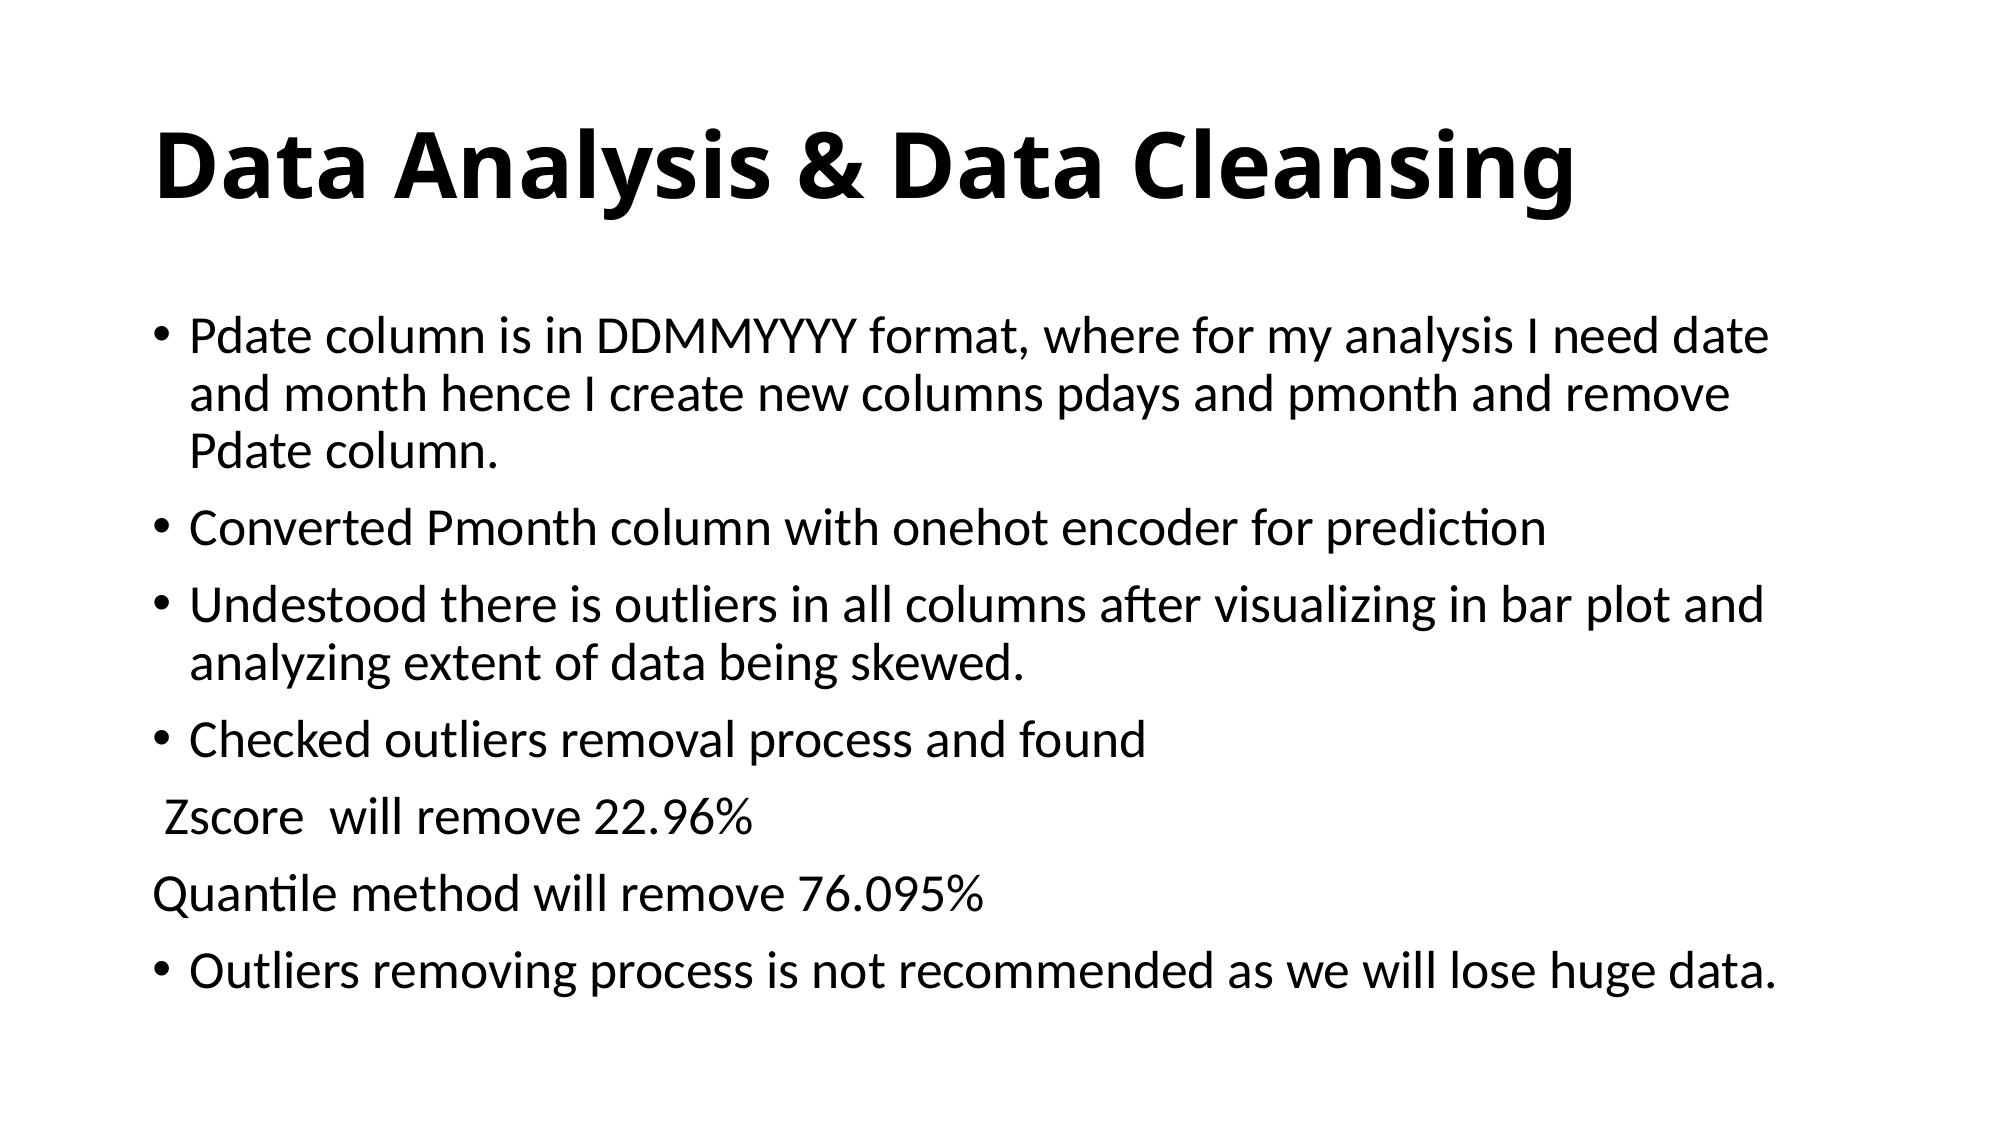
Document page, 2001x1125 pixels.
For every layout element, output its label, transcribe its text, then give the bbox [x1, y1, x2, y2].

list Pdate column is in DDMMYYYY format, where for my analysis I need date and month hence I create new columns pdays and pmonth and remove Pdate column. Converted Pmonth column with onehot encoder for prediction Undestood there is outliers in all columns after visualizing in bar plot and analyzing extent of data being skewed. Checked outliers removal process and found Zscore will remove 22.96% Quantile method will remove 76.095% Outliers removing process is not recommended as we will lose huge data. [137, 299, 1863, 1014]
title Data Analysis & Data Cleansing [137, 59, 1863, 278]
